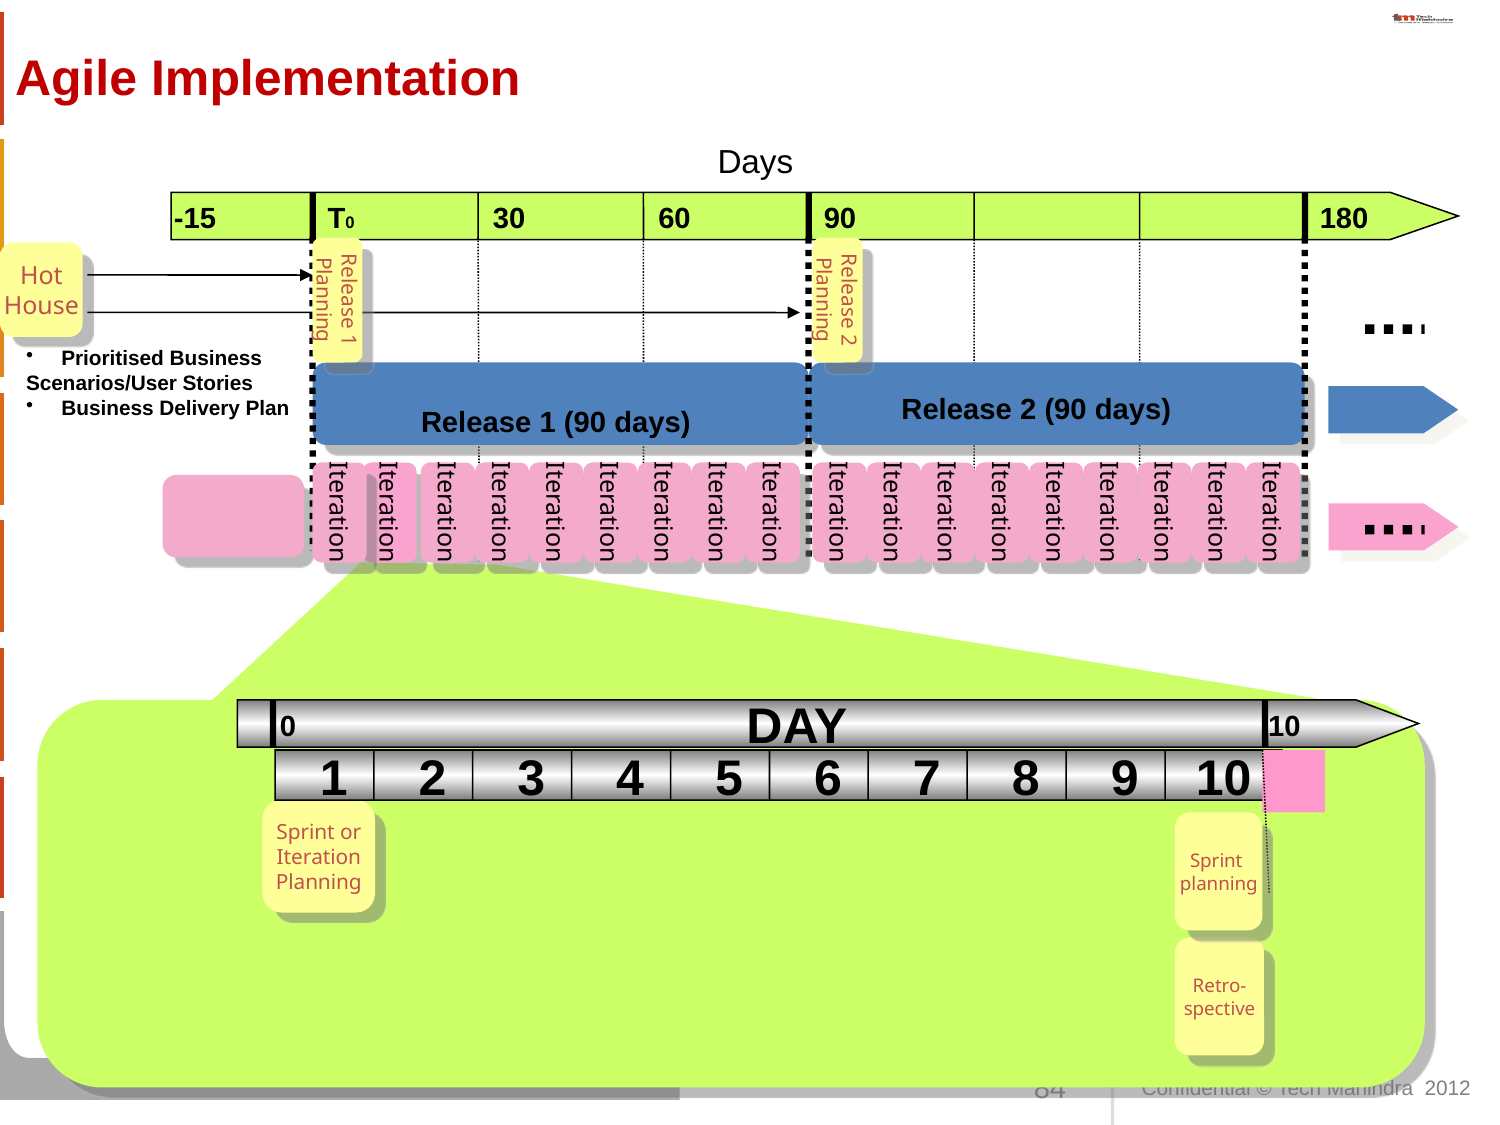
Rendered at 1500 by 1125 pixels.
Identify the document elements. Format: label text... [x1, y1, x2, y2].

text_box [370, 192, 478, 240]
text_box Iteration [583, 462, 637, 563]
text_box Release 1 (90 days) [406, 387, 717, 448]
text_box [212, 563, 1320, 700]
text_box Iteration [745, 462, 800, 563]
text_box [1328, 386, 1459, 434]
text_box 90 [808, 192, 872, 243]
text_box Hot House [0, 242, 83, 337]
text_box Release 2 (90 days) [886, 374, 1197, 435]
text_box [87, 268, 312, 282]
text_box DAY [1316, 699, 1419, 748]
text_box Iteration [365, 462, 417, 563]
text_box [312, 362, 808, 445]
text_box 30 [478, 192, 541, 243]
text_box 180 [1304, 192, 1384, 243]
text_box Prioritised Business Scenarios/User Stories Business Delivery Plan [11, 337, 305, 498]
text_box Days [702, 133, 809, 188]
text_box [1328, 503, 1459, 551]
text_box Iteration [420, 462, 475, 563]
text_box DAY [312, 699, 1253, 748]
text_box Iteration [691, 462, 746, 563]
text_box Release 1 Planning [312, 237, 363, 363]
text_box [812, 462, 1301, 563]
text_box [162, 498, 305, 558]
text_box [376, 306, 800, 319]
title Agile Implementation [0, 37, 1463, 113]
text_box [232, 192, 312, 240]
text_box Iteration [312, 462, 367, 563]
text_box [37, 699, 1425, 1088]
text_box Iteration [529, 462, 583, 563]
text_box [872, 192, 974, 240]
text_box Release 2 Planning [812, 237, 863, 363]
text_box 10 [1253, 699, 1316, 749]
text_box Sprint or Iteration Planning [262, 803, 376, 913]
text_box [1140, 192, 1304, 240]
text_box [1384, 192, 1459, 240]
text_box 60 [643, 192, 706, 243]
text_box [274, 749, 1289, 801]
text_box Sprint planning [1174, 812, 1263, 931]
text_box Iteration [637, 462, 692, 563]
text_box Iteration [474, 462, 529, 563]
text_box T0 [312, 192, 370, 243]
text_box [706, 192, 808, 240]
text_box [541, 192, 643, 240]
text_box Retro- spective [1174, 937, 1265, 1056]
text_box 0 [265, 699, 312, 750]
text_box [975, 192, 1139, 240]
text_box DAY [237, 699, 265, 748]
text_box [1266, 749, 1325, 813]
text_box -15 [159, 192, 232, 243]
text_box [808, 362, 1305, 445]
